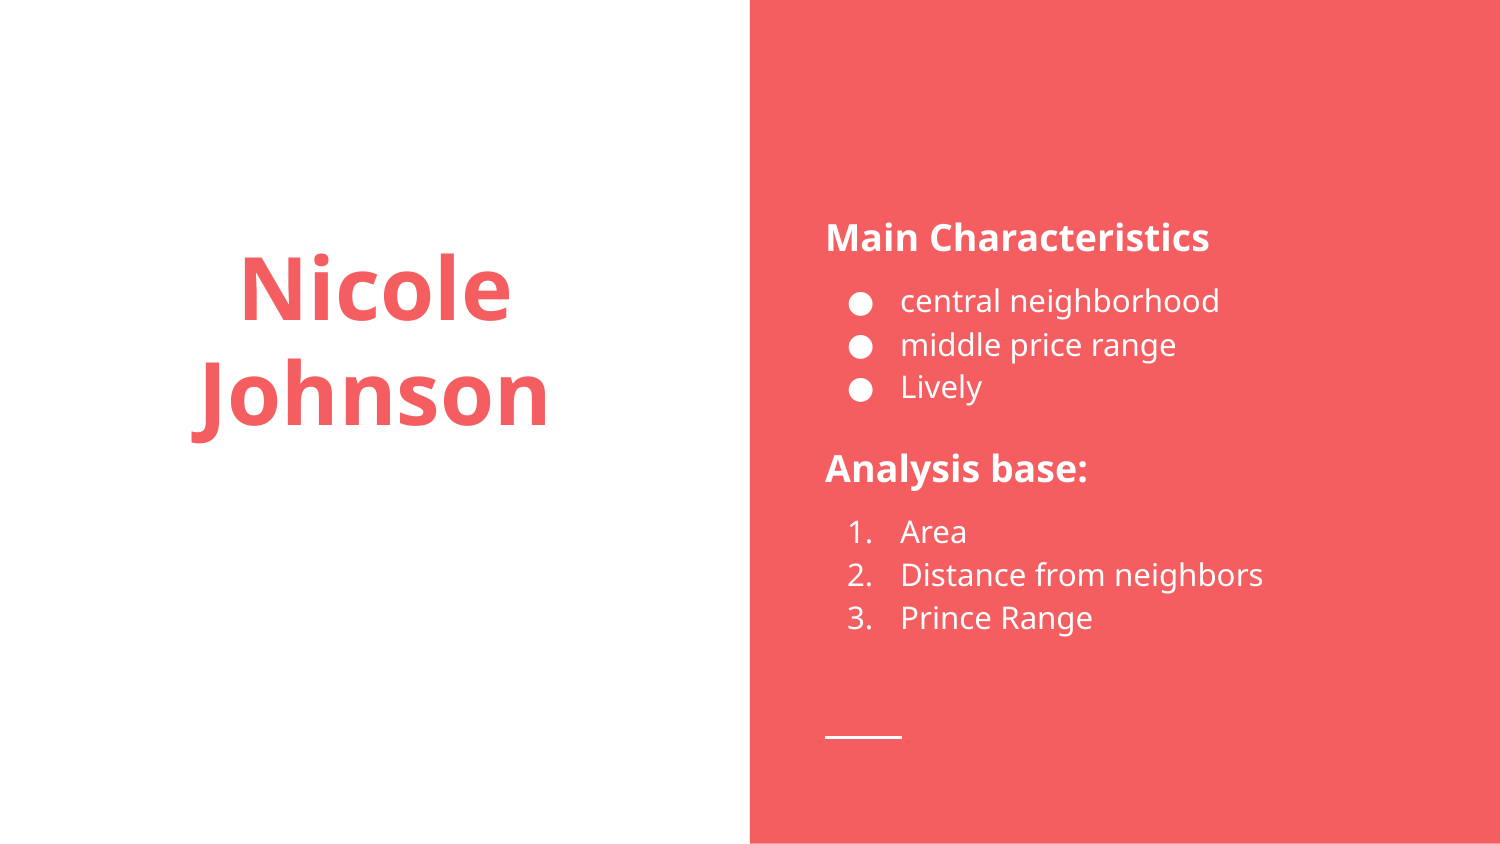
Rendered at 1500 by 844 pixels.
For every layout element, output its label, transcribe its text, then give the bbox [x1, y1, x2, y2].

title Nicole Johnson [35, 181, 716, 458]
list Main Characteristics central neighborhood middle price range Lively Analysis base: Area Distance from neighbors Prince Range [810, 118, 1440, 725]
